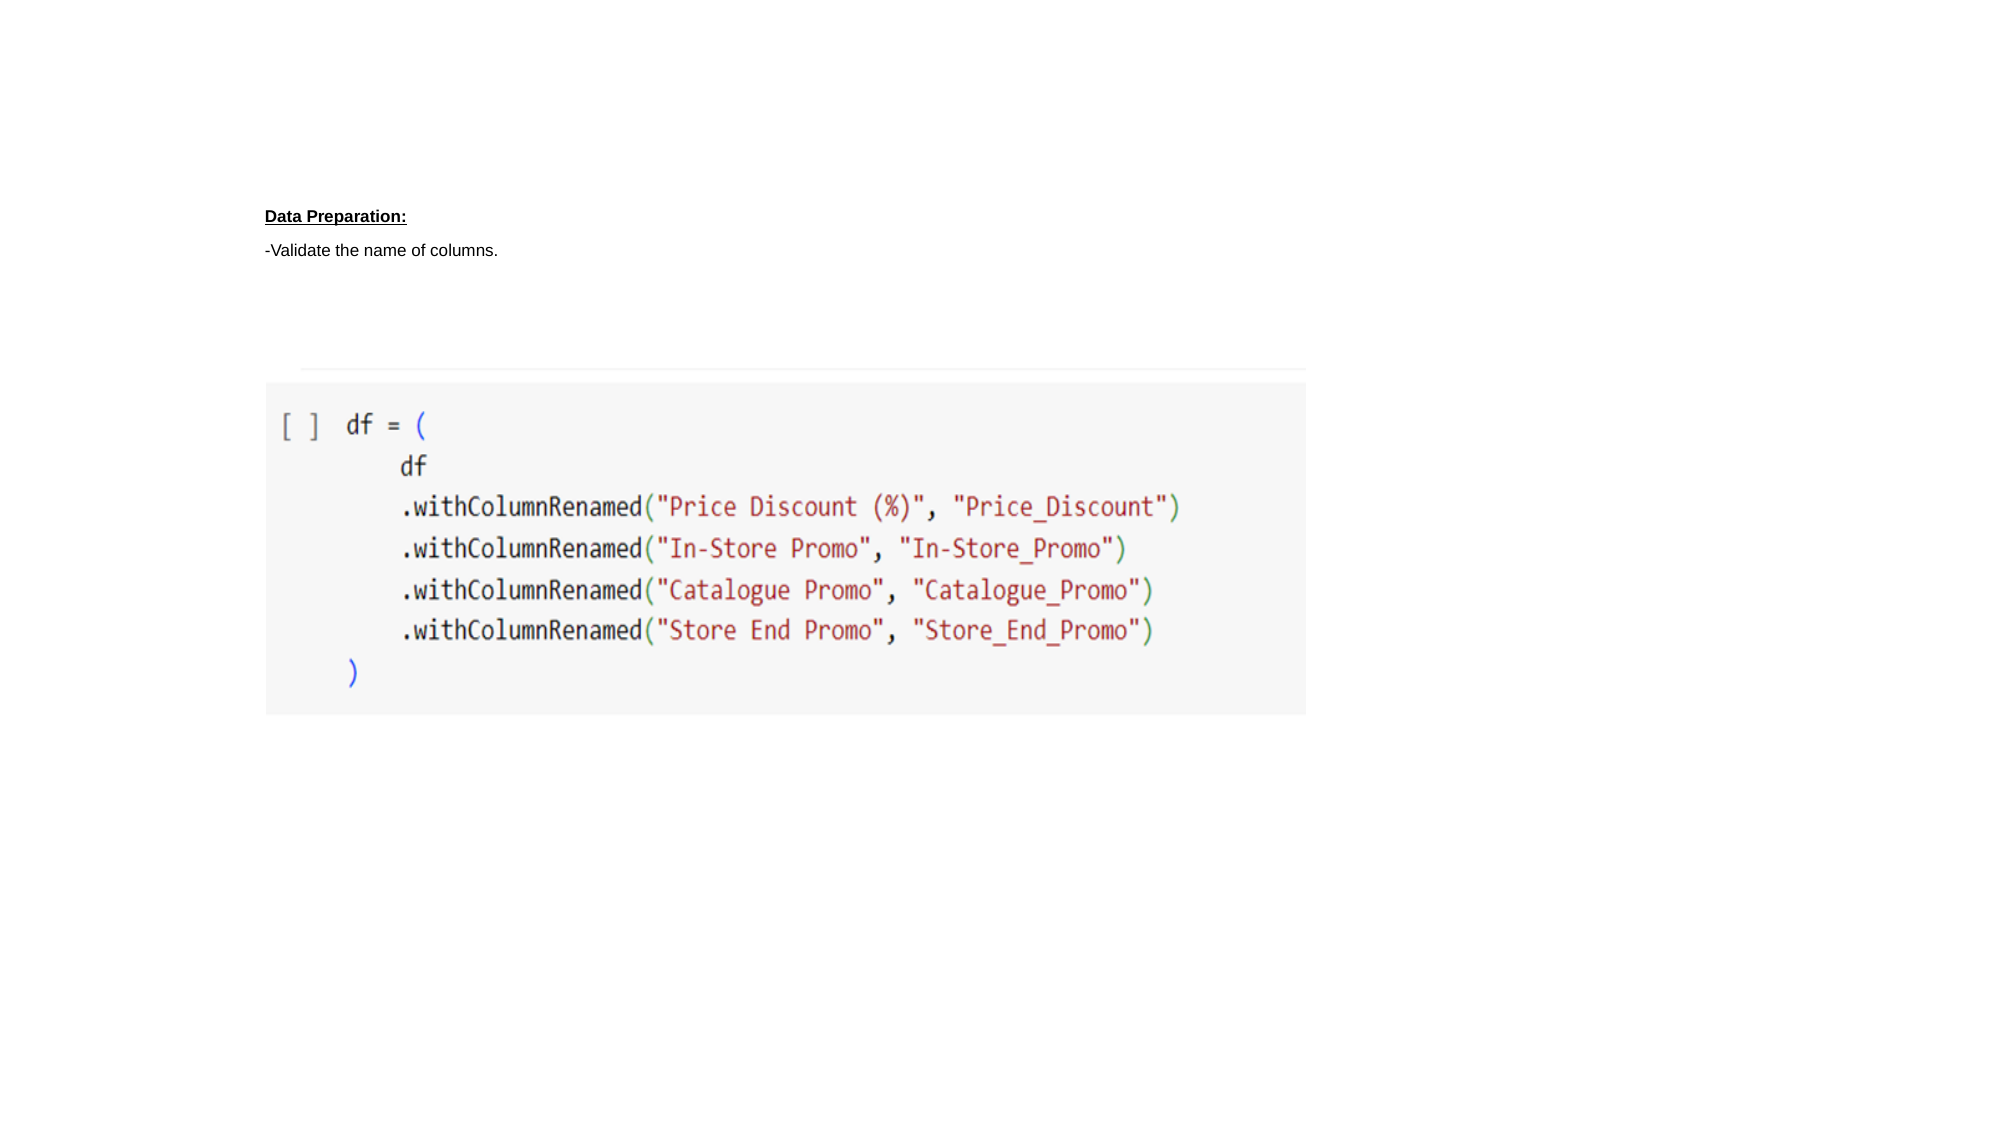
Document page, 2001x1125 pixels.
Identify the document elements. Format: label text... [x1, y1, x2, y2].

picture [266, 367, 1306, 739]
title Data Preparation: -Validate the name of columns. [249, 127, 1750, 268]
